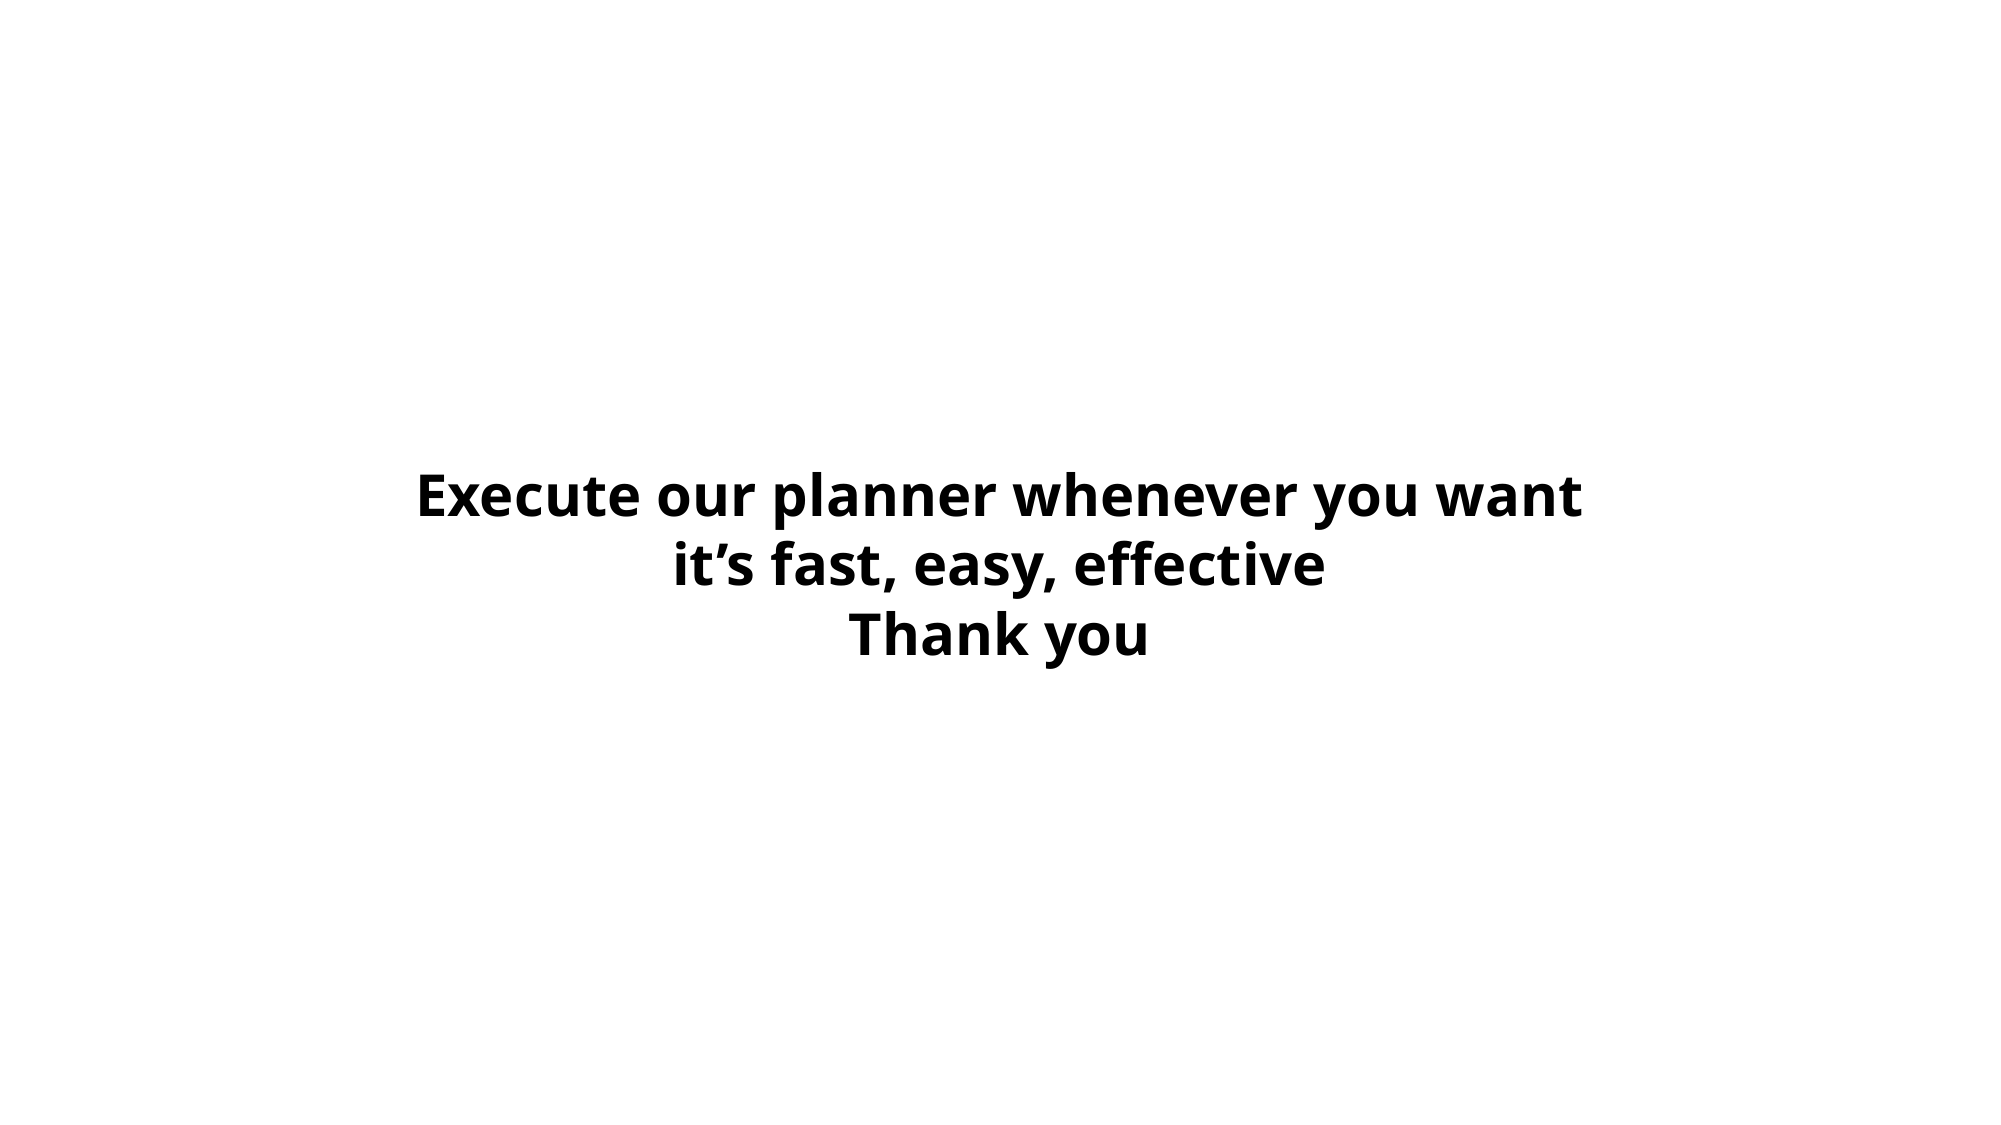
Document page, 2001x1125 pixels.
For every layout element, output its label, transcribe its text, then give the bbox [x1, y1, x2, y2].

title Execute our planner whenever you want it’s fast, easy, effective Thank you [268, 450, 1732, 675]
